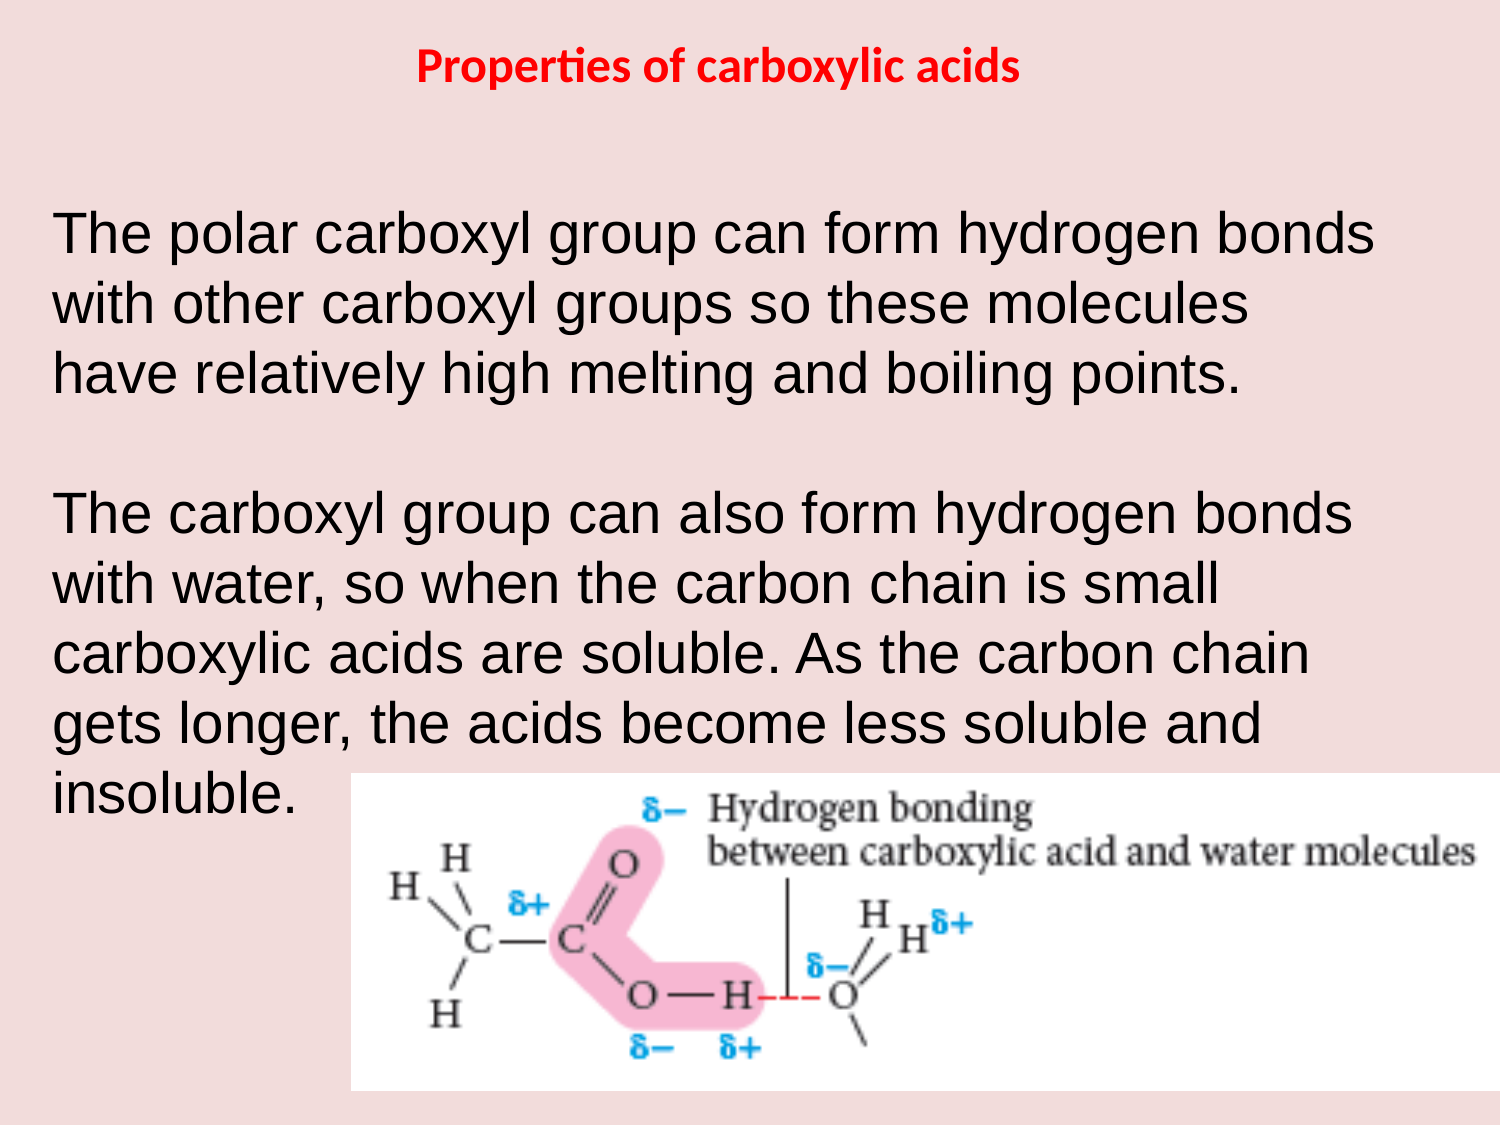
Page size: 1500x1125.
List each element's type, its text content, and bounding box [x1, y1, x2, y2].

title Properties of carboxylic acids [24, 24, 1413, 100]
text_box The polar carboxyl group can form hydrogen bonds with other carboxyl groups so these molecules have relatively high melting and boiling points. The carboxyl group can also form hydrogen bonds with water, so when the carbon chain is small carboxylic acids are soluble. As the carbon chain gets longer, the acids become less soluble and insoluble. [37, 187, 1400, 833]
picture [351, 773, 1500, 1092]
